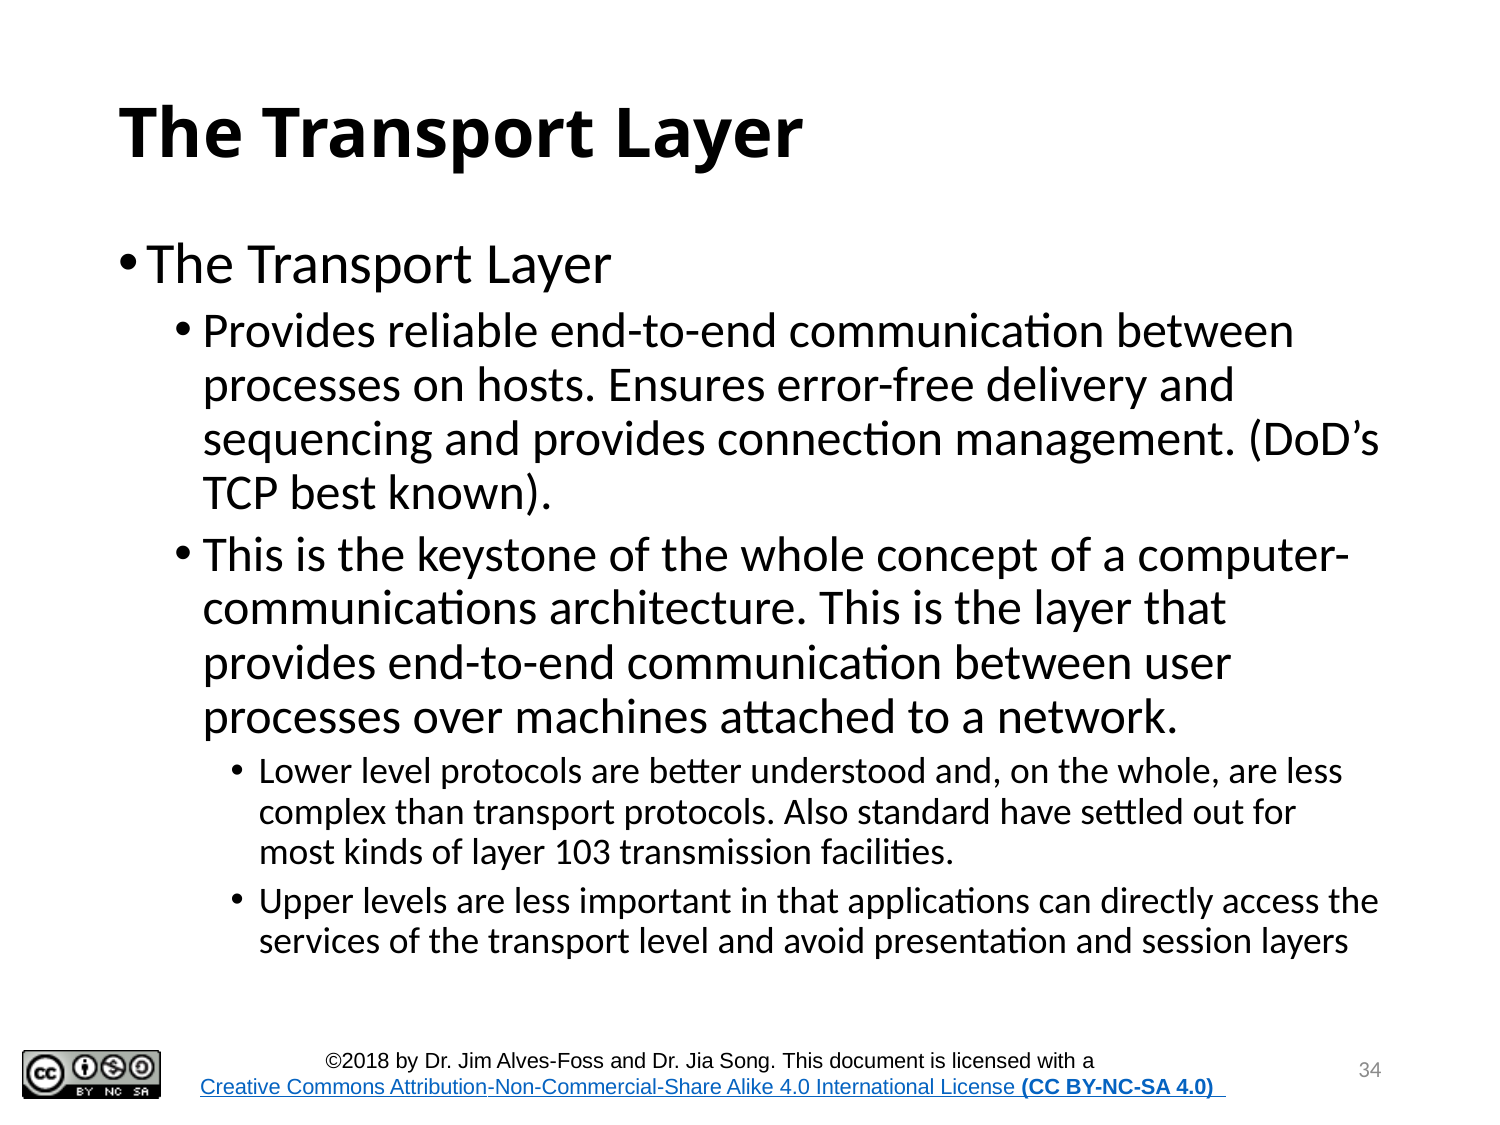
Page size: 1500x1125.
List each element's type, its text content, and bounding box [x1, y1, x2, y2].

list The Transport Layer Provides reliable end-to-end communication between processes on hosts. Ensures error-free delivery and sequencing and provides connection management. (DoD’s TCP best known). This is the keystone of the whole concept of a computer-communications architecture. This is the layer that provides end-to-end communication between user processes over machines attached to a network. Lower level protocols are better understood and, on the whole, are less complex than transport protocols. Also standard have settled out for most kinds of layer 103 transmission facilities. Upper levels are less important in that applications can directly access the services of the transport level and avoid presentation and session layers [102, 225, 1398, 1014]
picture [22, 1050, 161, 1099]
slide_number 34 [1315, 1038, 1397, 1099]
title The Transport Layer [102, 59, 1398, 211]
